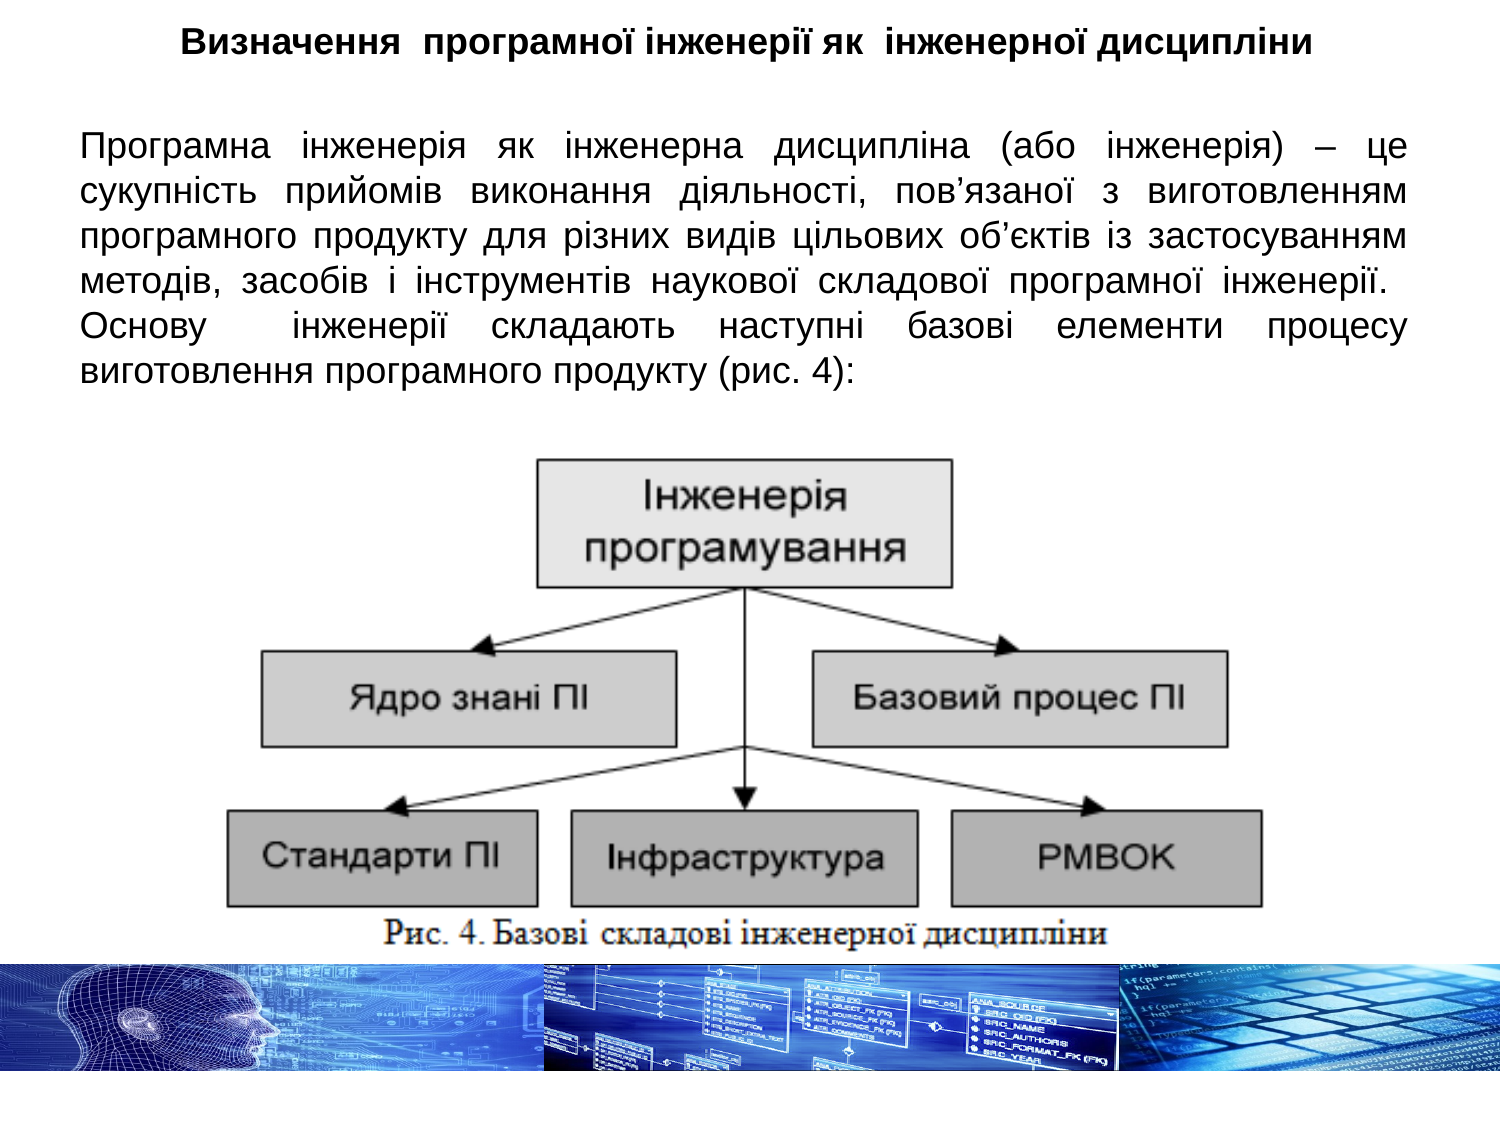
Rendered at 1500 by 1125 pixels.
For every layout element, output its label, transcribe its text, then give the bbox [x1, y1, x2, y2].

text_box Програмна інженерія як інженерна дисципліна (або інженерія) – це сукупність прийомів виконання діяльності, пов’язаної з виготовленням програмного продукту для різних видів цільових об’єктів із застосуванням методів, засобів і інструментів наукової складової програмної інженерії. Основу інженерії складають наступні базові елементи процесу виготовлення програмного продукту (рис. 4): [64, 113, 1424, 399]
text_box Визначення програмної інженерії як інженерної дисципліни [165, 9, 1500, 115]
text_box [0, 963, 1500, 1071]
picture [159, 432, 1391, 963]
